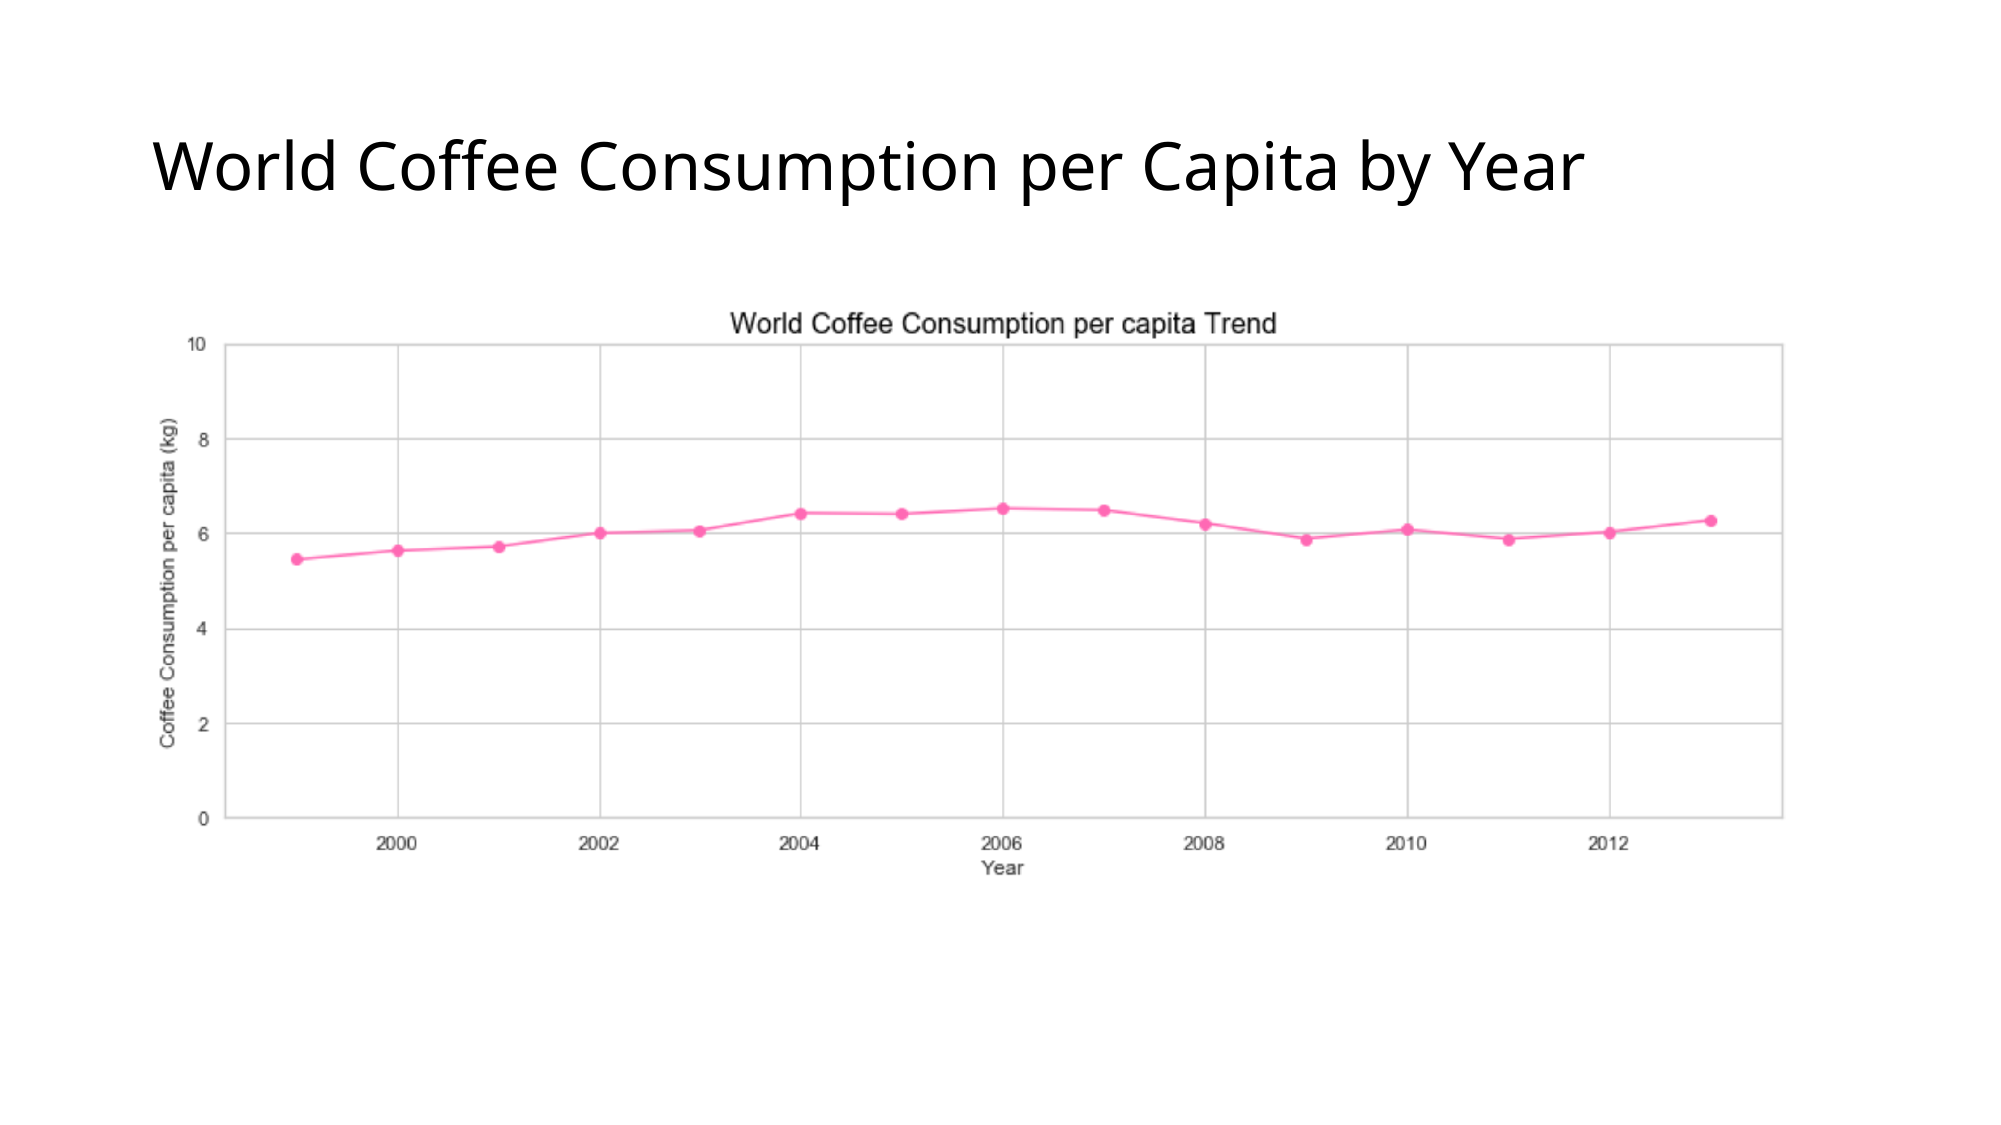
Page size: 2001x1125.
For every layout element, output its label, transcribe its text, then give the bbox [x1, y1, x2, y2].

picture [137, 299, 1799, 884]
title World Coffee Consumption per Capita by Year [137, 59, 1863, 278]
